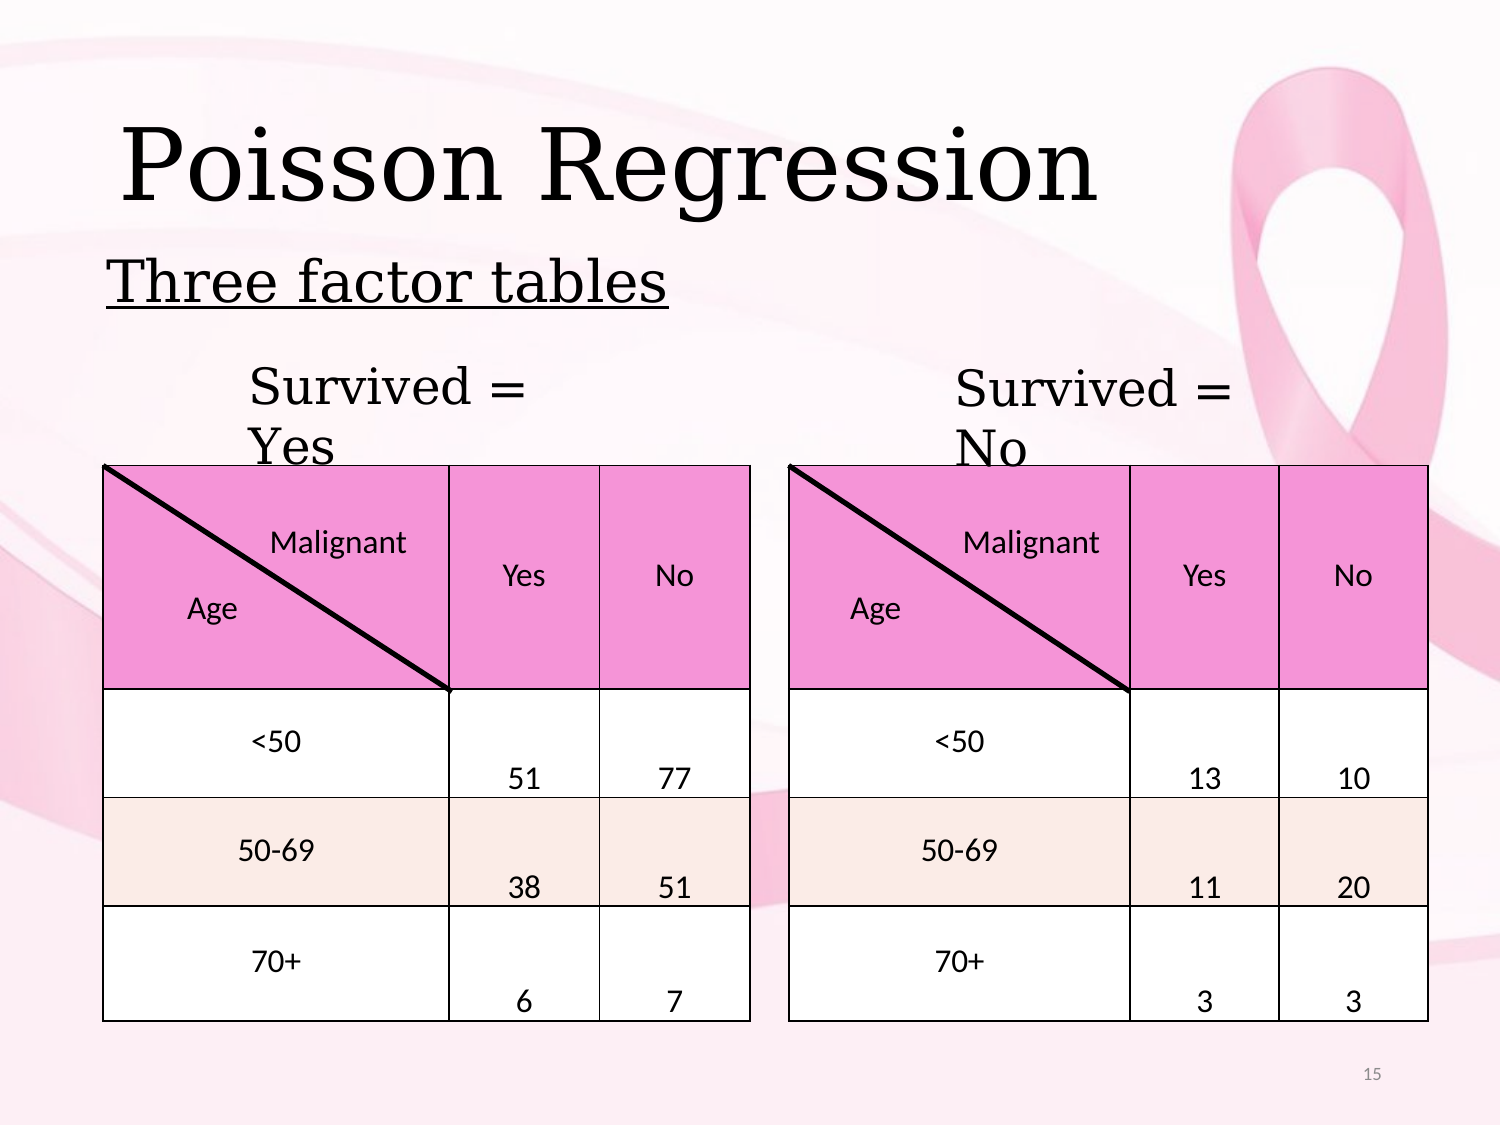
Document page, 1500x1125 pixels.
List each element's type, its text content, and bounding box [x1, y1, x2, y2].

text_box Survived = Yes [233, 346, 614, 482]
table_cell <50 [790, 692, 1129, 797]
table_cell <50 [104, 692, 448, 797]
title Poisson Regression [103, 59, 1397, 278]
table_cell 7 [600, 907, 749, 1020]
table_cell 51 [450, 690, 599, 797]
table_cell 77 [600, 690, 749, 797]
table_cell 3 [1131, 907, 1278, 1020]
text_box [788, 465, 1130, 692]
text_box Survived = No [939, 349, 1320, 485]
table_cell 3 [1280, 907, 1427, 1020]
table_cell 10 [1280, 690, 1427, 797]
table_header No [1280, 466, 1427, 688]
table_cell 70+ [104, 907, 448, 1020]
table_cell 6 [450, 907, 599, 1020]
text_box Three factor tables [91, 237, 684, 322]
table_cell 70+ [790, 907, 1129, 1020]
table_cell 50-69 [104, 798, 448, 905]
table_header No [600, 466, 749, 688]
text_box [103, 465, 452, 692]
table_header Yes [1131, 485, 1278, 688]
table_cell 13 [1131, 690, 1278, 797]
slide_number 15 [1059, 1042, 1397, 1103]
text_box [0, 0, 1500, 1125]
table_cell 20 [1280, 798, 1427, 905]
table_cell 38 [450, 798, 599, 905]
table_cell 51 [600, 798, 749, 905]
table_header Yes [452, 482, 599, 688]
table_cell 11 [1131, 798, 1278, 905]
table_cell 50-69 [790, 798, 1129, 905]
